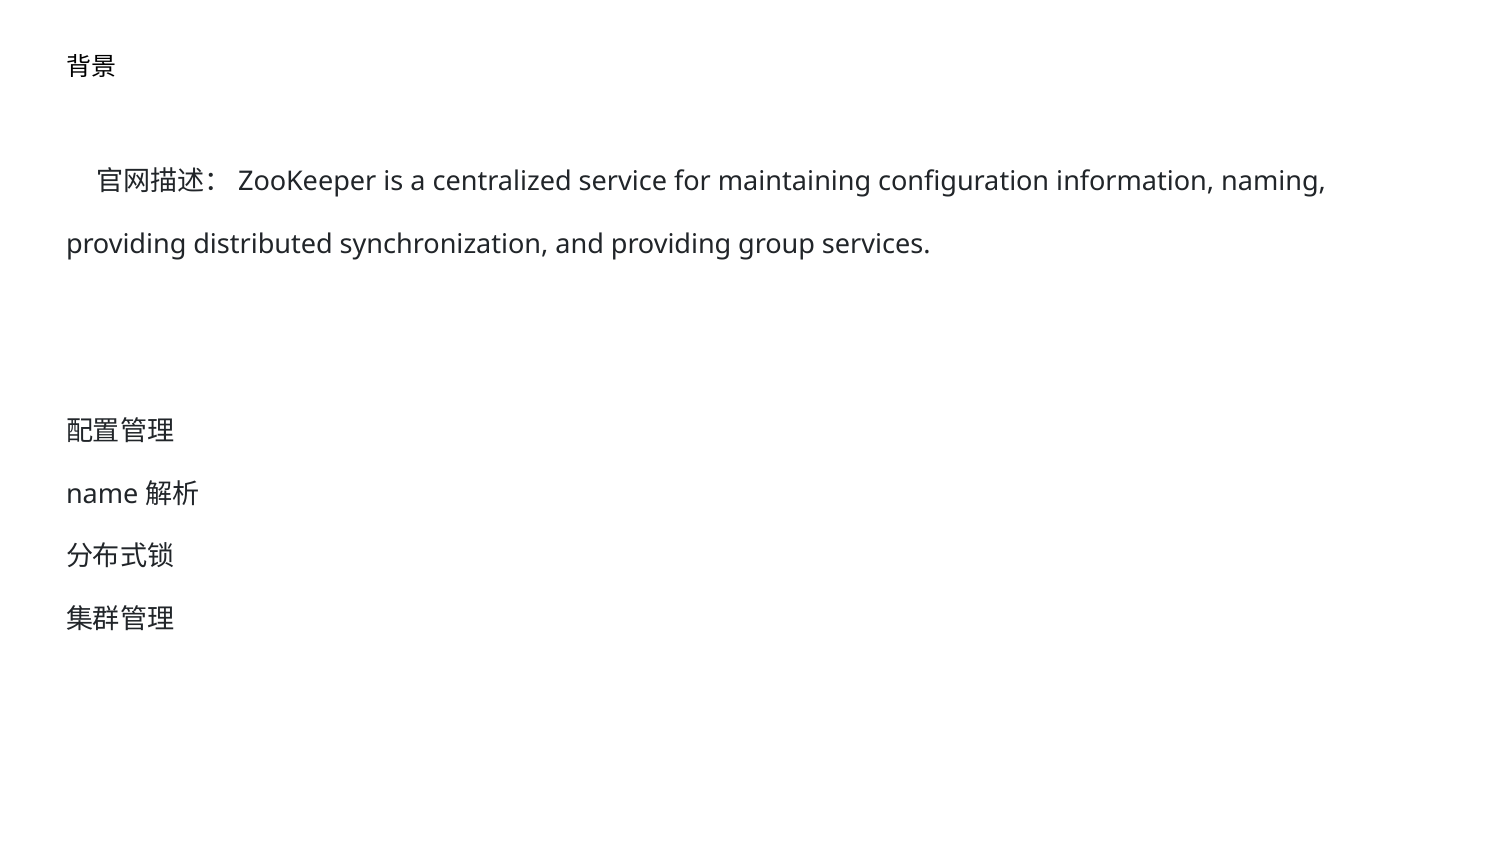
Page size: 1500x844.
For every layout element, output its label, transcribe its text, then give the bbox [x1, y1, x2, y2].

list 官网描述：ZooKeeper is a centralized service for maintaining configuration information, naming, providing distributed synchronization, and providing group services. 配置管理 name解析 分布式锁 集群管理 [50, 118, 1450, 642]
title 背景 [50, 35, 1450, 104]
